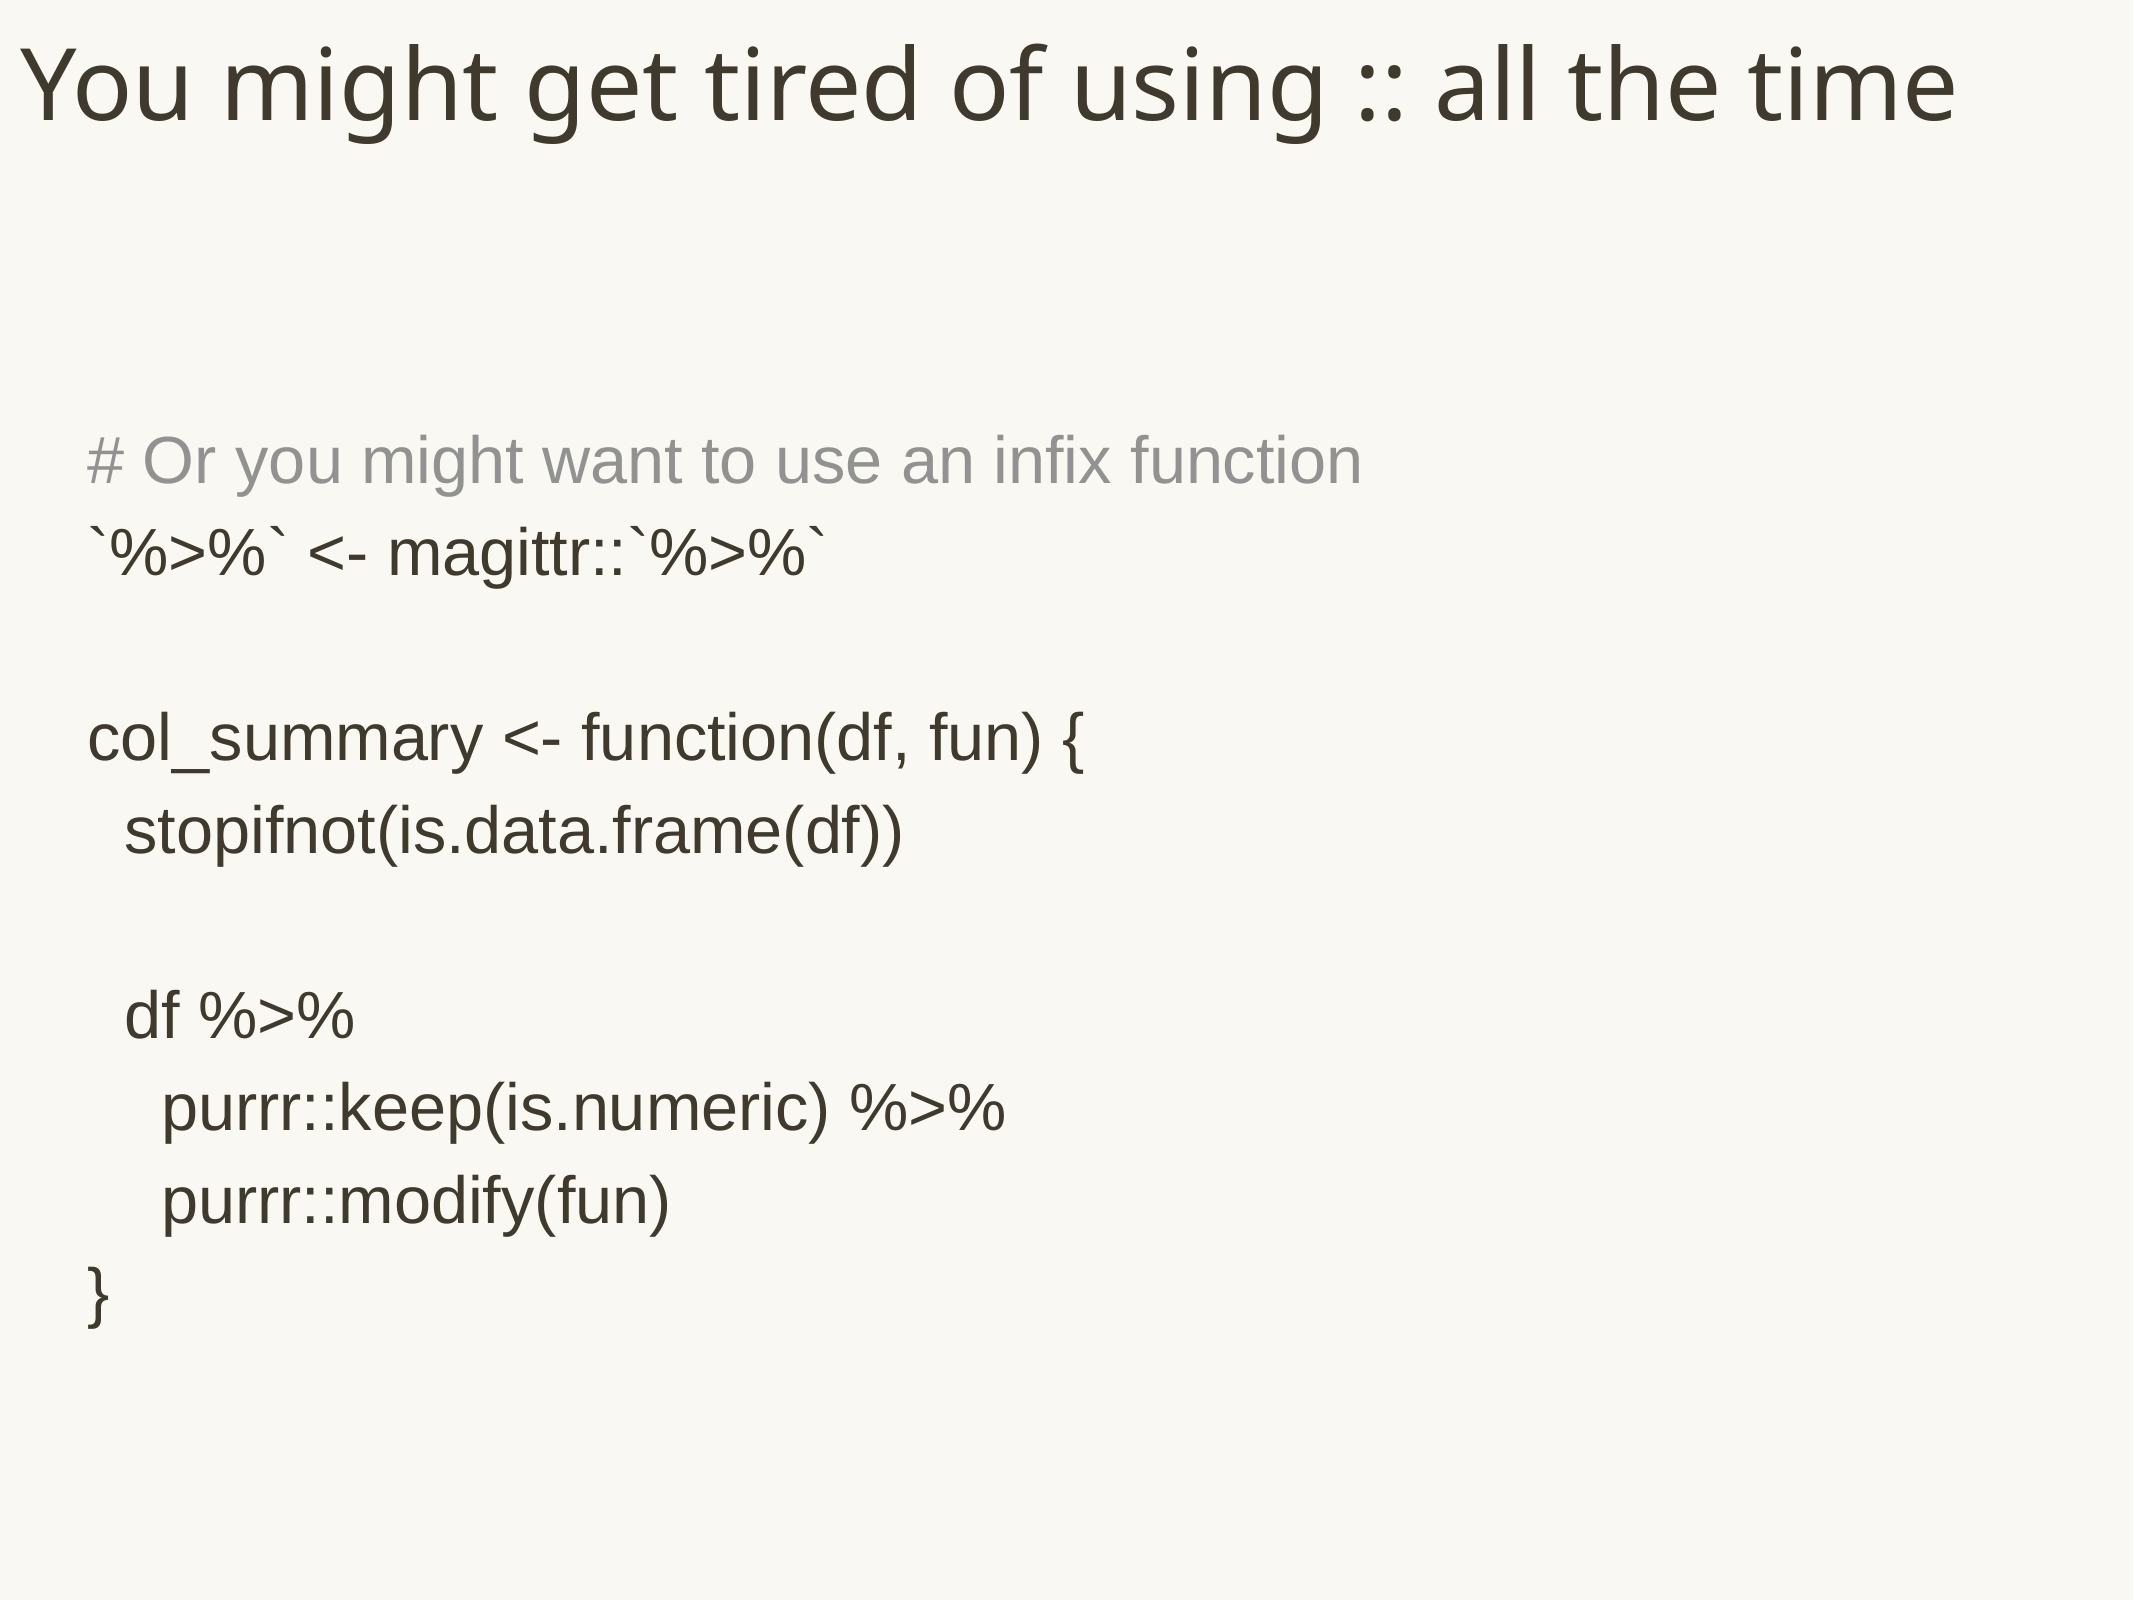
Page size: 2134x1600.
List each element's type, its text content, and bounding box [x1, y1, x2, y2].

title You might get tired of using :: all the time [0, 0, 2134, 163]
list # Or you might want to use an infix function `%>%` <- magittr::`%>%` col_summary <- function(df, fun) { stopifnot(is.data.frame(df)) df %>% purrr::keep(is.numeric) %>% purrr::modify(fun) } [78, 241, 2055, 1505]
